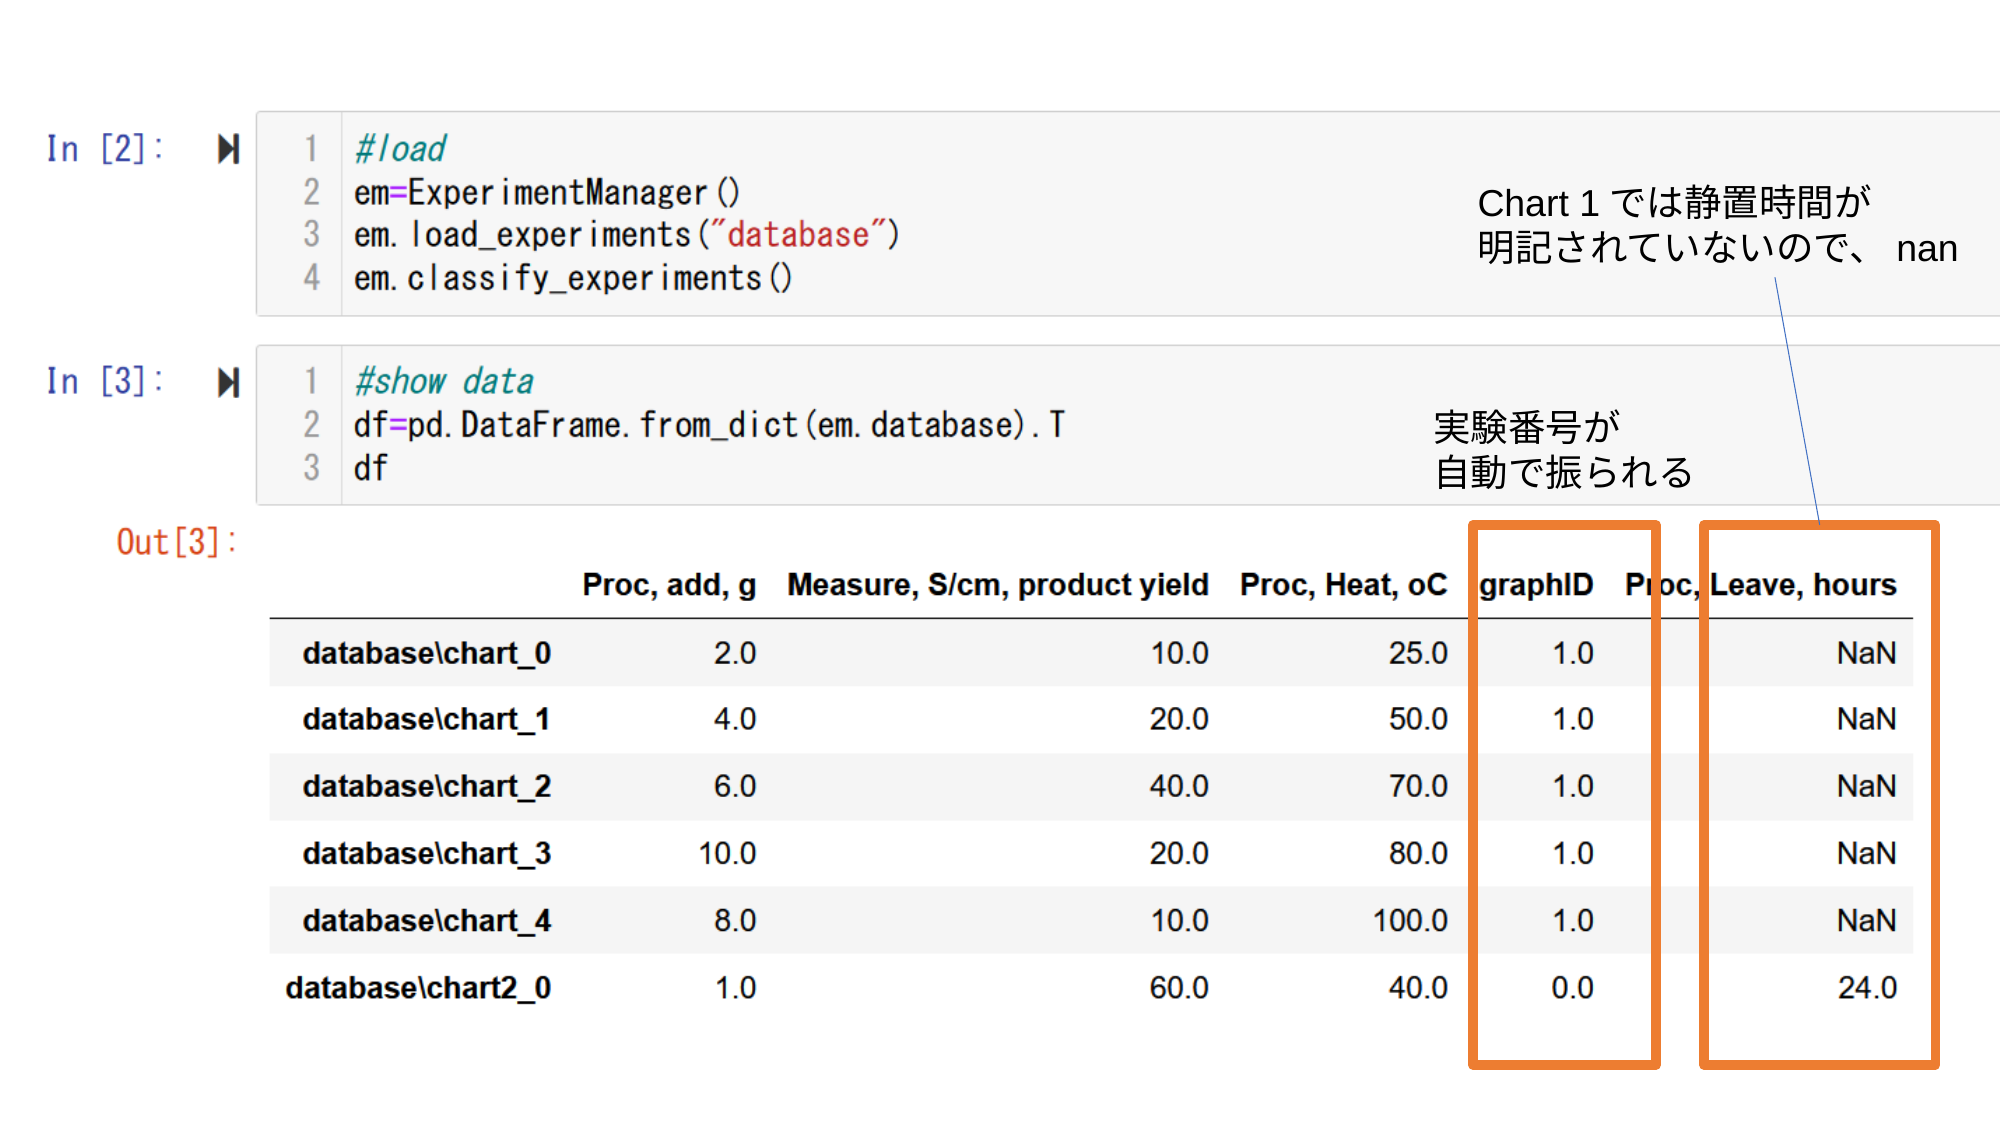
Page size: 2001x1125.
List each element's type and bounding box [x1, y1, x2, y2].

text_box [1774, 277, 1820, 525]
text_box [1472, 1021, 1657, 1066]
picture [0, 104, 2000, 1021]
text_box [1704, 1021, 1936, 1066]
